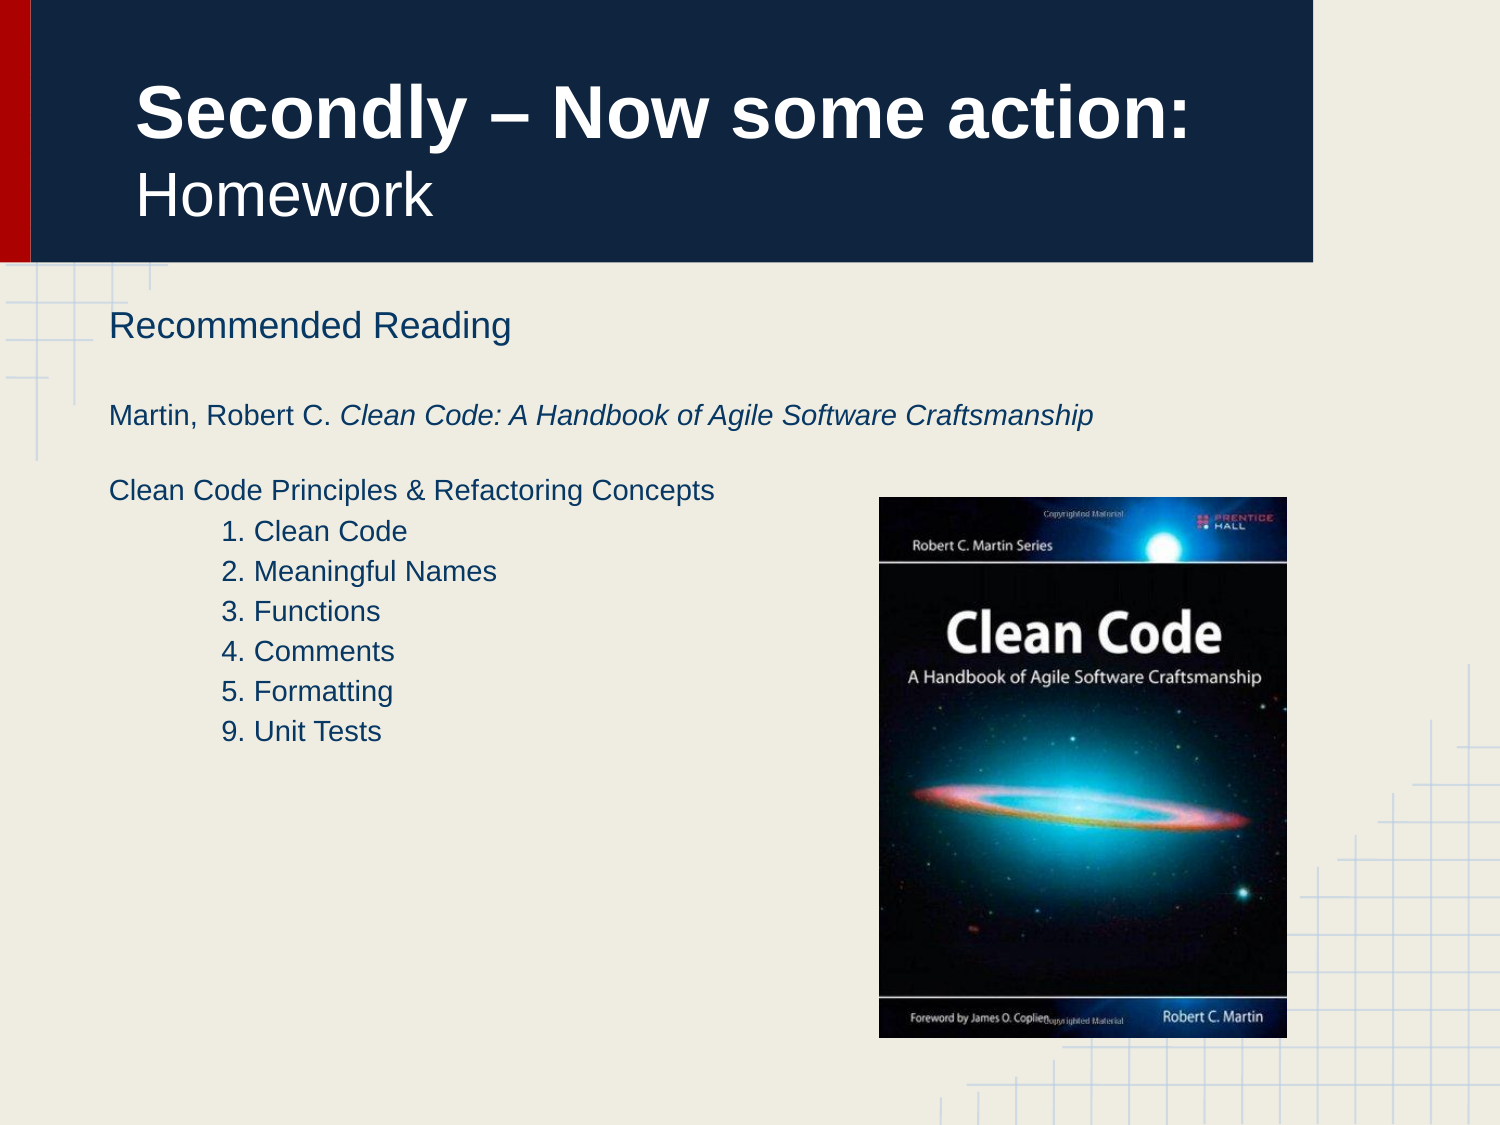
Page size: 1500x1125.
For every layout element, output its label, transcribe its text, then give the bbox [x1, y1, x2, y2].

title Secondly – Now some action: Homework [75, 22, 1400, 244]
list Recommended Reading Martin, Robert C. Clean Code: A Handbook of Agile Software Craftsmanship Clean Code Principles & Refactoring Concepts 1. Clean Code 2. Meaningful Names 3. Functions 4. Comments 5. Formatting 9. Unit Tests [75, 279, 1425, 1074]
picture [879, 497, 1287, 1038]
